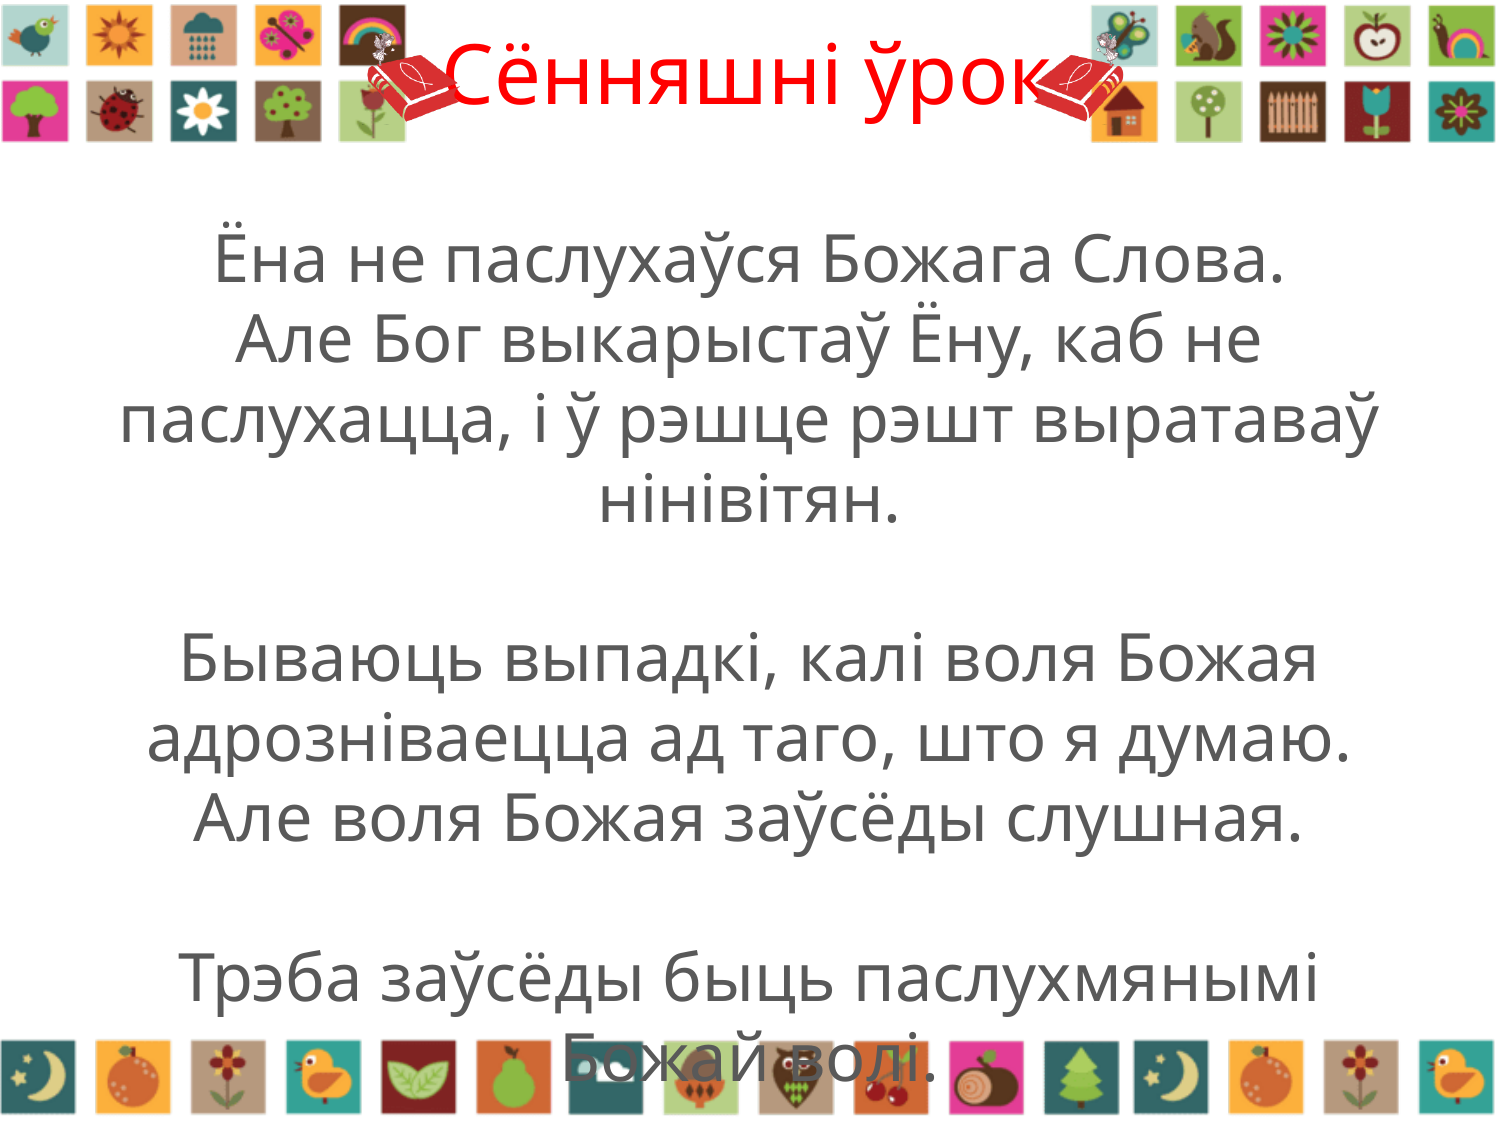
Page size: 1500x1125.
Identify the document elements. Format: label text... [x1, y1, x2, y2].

picture [0, 3, 492, 150]
picture [1001, 3, 1500, 150]
text_box Ёна не паслухаўся Божага Слова. Але Бог выкарыстаў Ёну, каб не паслухацца, і ў рэшце рэшт выратаваў нінівітян. Бываюць выпадкі, калі воля Божая адрозніваецца ад таго, што я думаю. Але воля Божая заўсёды слушная. Трэба заўсёды быць паслухмянымі Божай волі. [76, 208, 1424, 1027]
text_box Сённяшні ўрок [425, 13, 1078, 129]
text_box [0, 1028, 1500, 1118]
